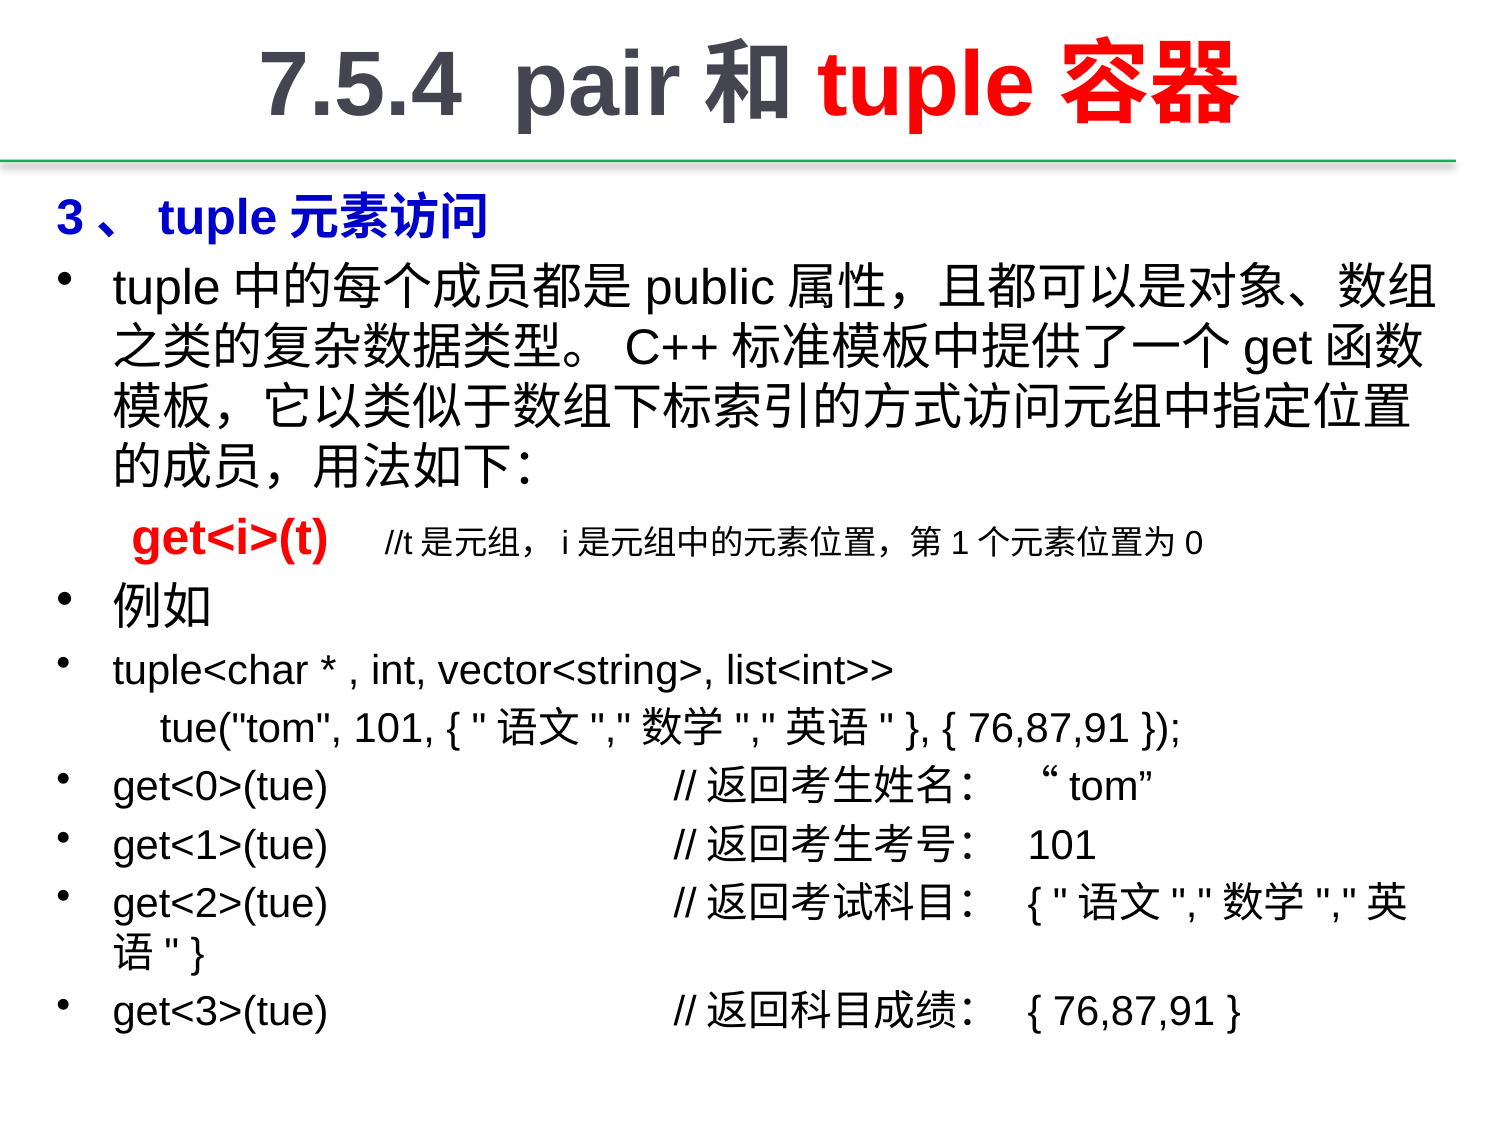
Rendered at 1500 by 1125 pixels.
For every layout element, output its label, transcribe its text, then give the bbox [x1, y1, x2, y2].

title 7.5.4 pair和tuple容器 [75, 12, 1425, 146]
list 3、tuple元素访问 tuple中的每个成员都是public属性，且都可以是对象、数组之类的复杂数据类型。C++标准模板中提供了一个get函数模板，它以类似于数组下标索引的方式访问元组中指定位置的成员，用法如下： get<i>(t) //t是元组，i是元组中的元素位置，第1个元素位置为0 例如 tuple<char * , int, vector<string>, list<int>> tue("tom", 101, { "语文","数学","英语" }, { 76,87,91 }); get<0>(tue) //返回考生姓名： “tom” get<1>(tue) //返回考生考号： 101 get<2>(tue) //返回考试科目： { "语文","数学","英语" } get<3>(tue) //返回科目成绩： { 76,87,91 } [41, 176, 1456, 1025]
